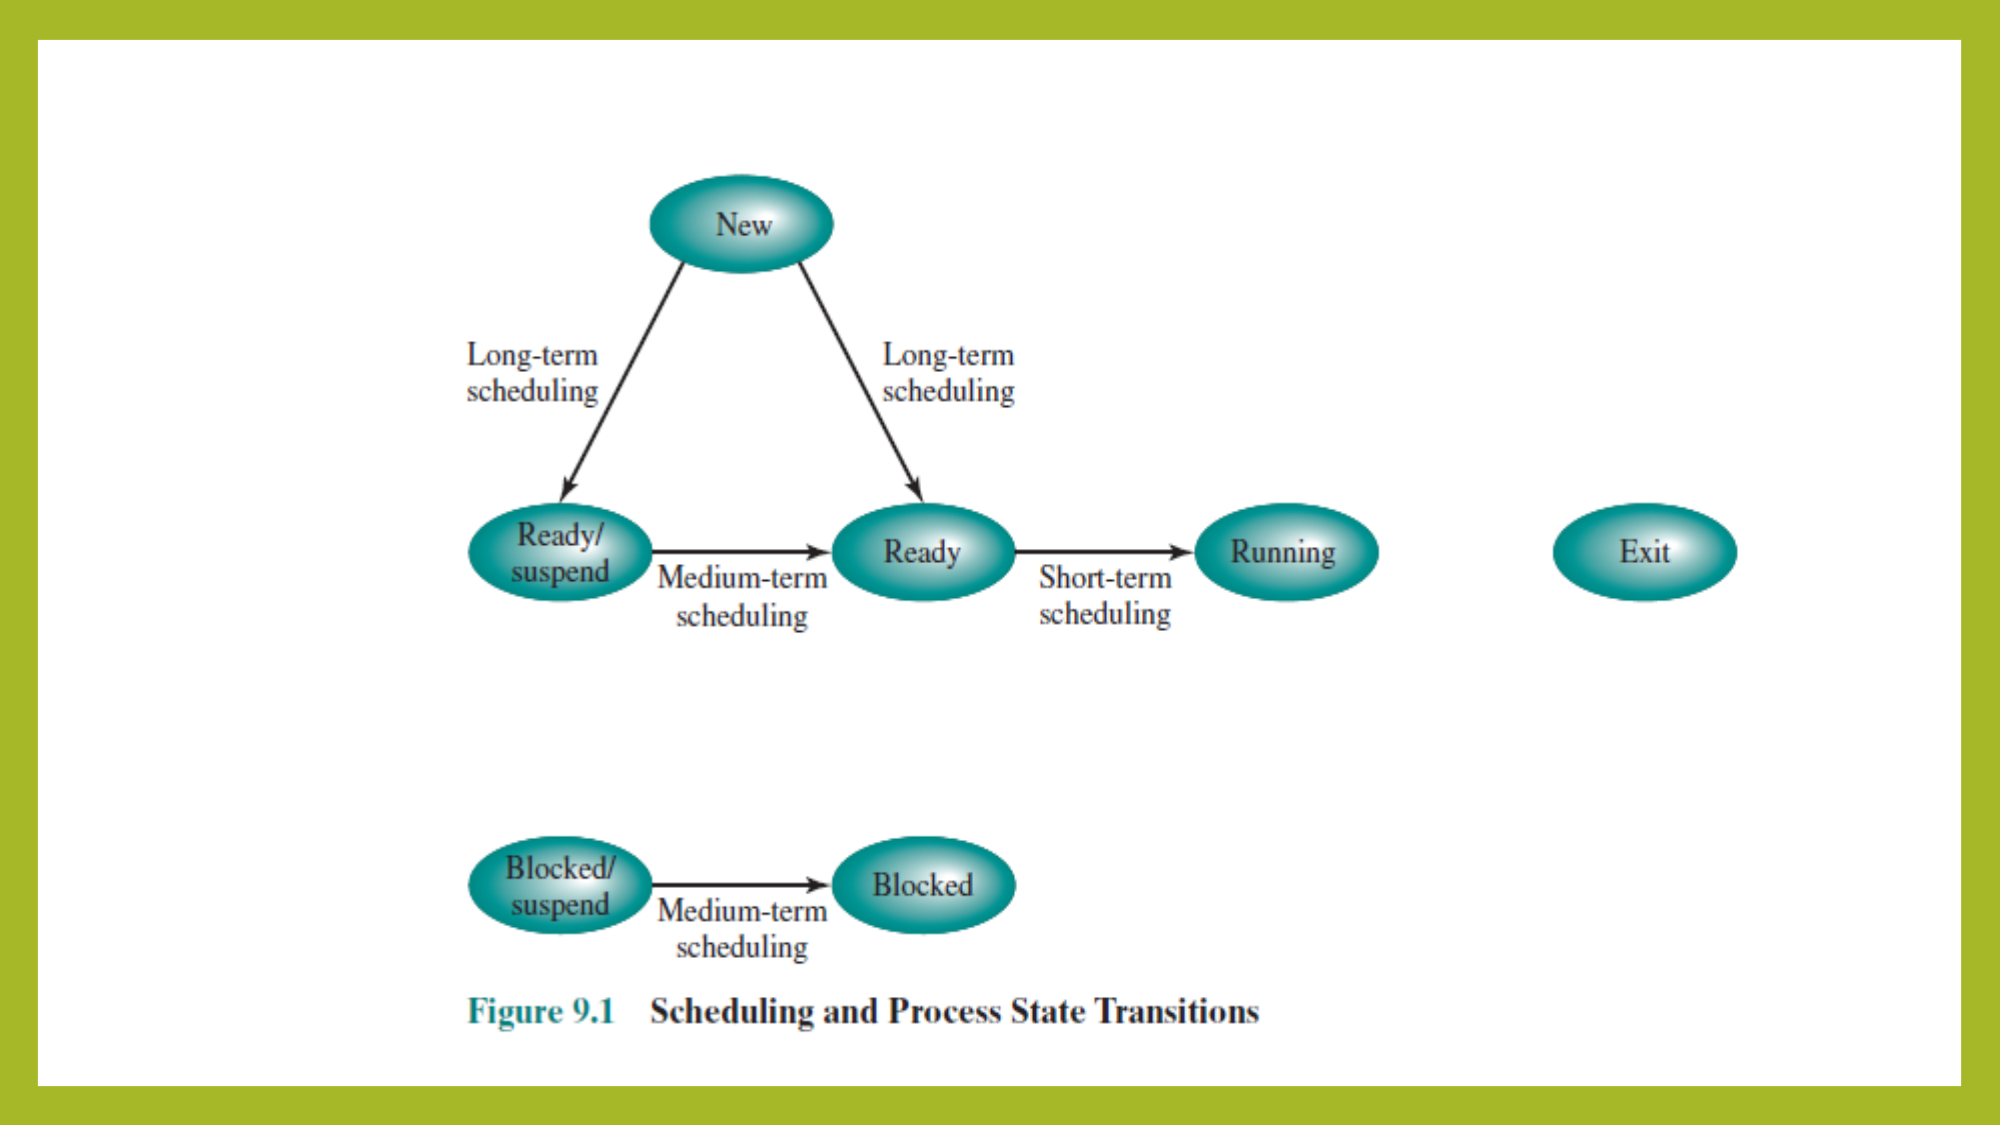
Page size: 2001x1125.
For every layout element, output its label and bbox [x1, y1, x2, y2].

picture [148, 146, 1914, 1048]
